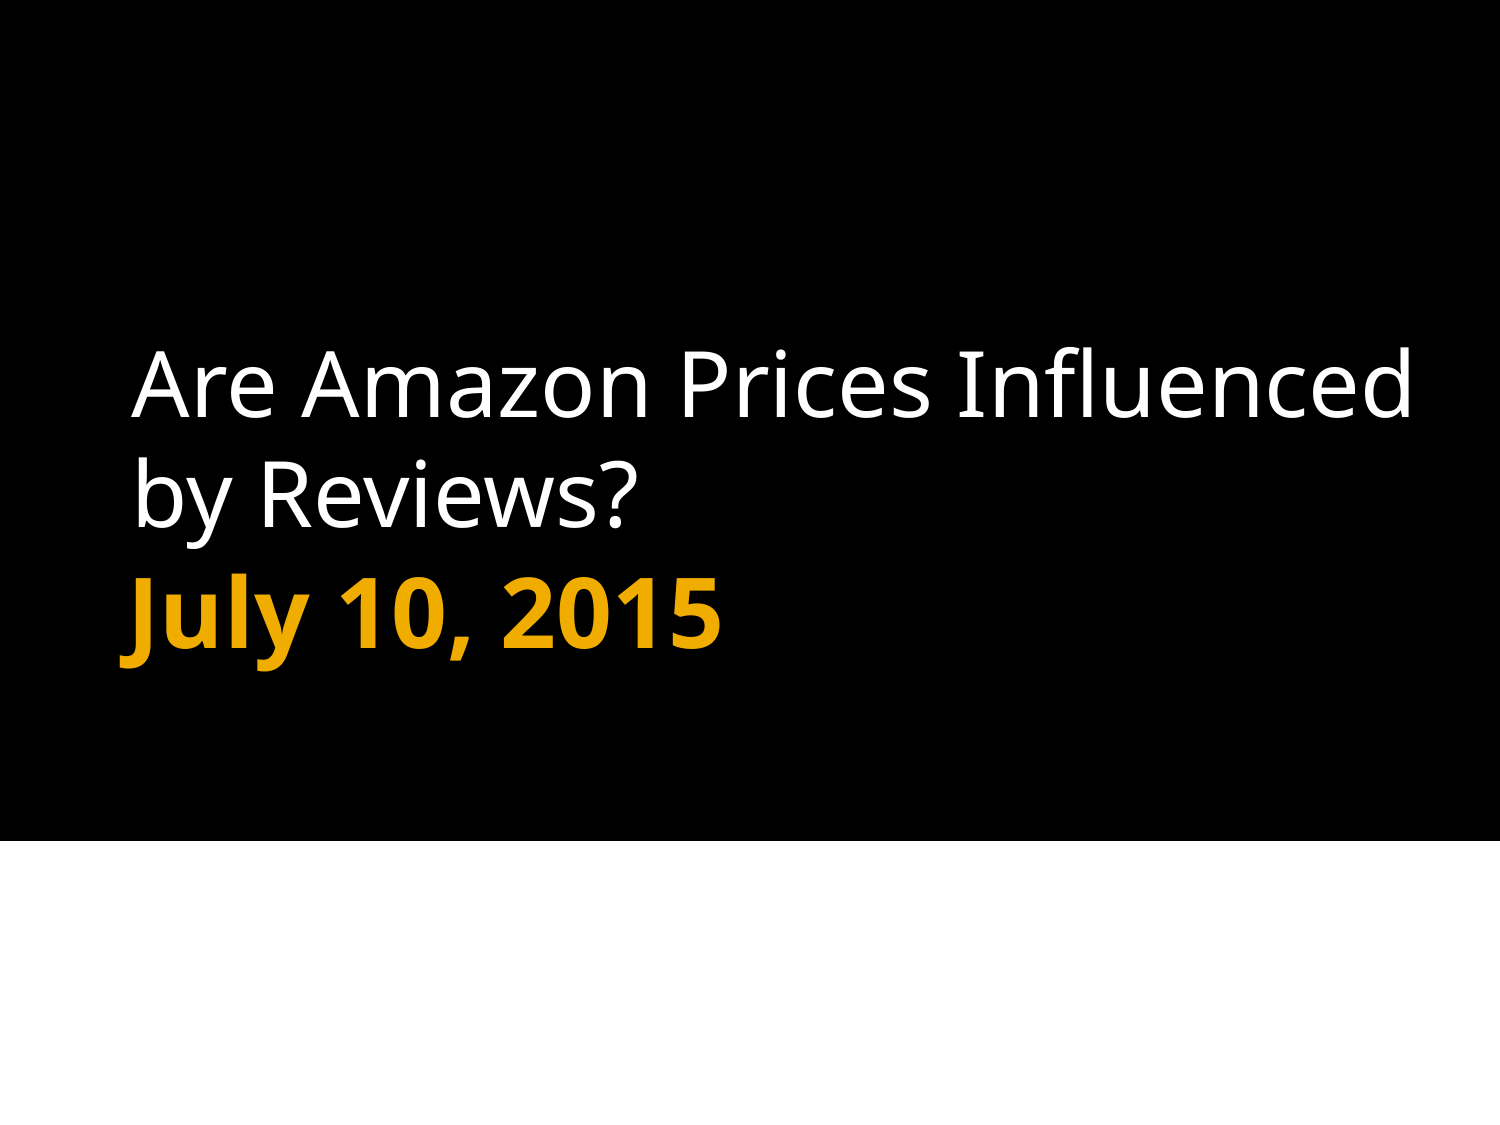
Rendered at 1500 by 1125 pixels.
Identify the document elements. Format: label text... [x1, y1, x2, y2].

text_box July 10, 2015 [112, 550, 1438, 825]
text_box Are Amazon Prices Influenced by Reviews? [112, 299, 1438, 546]
